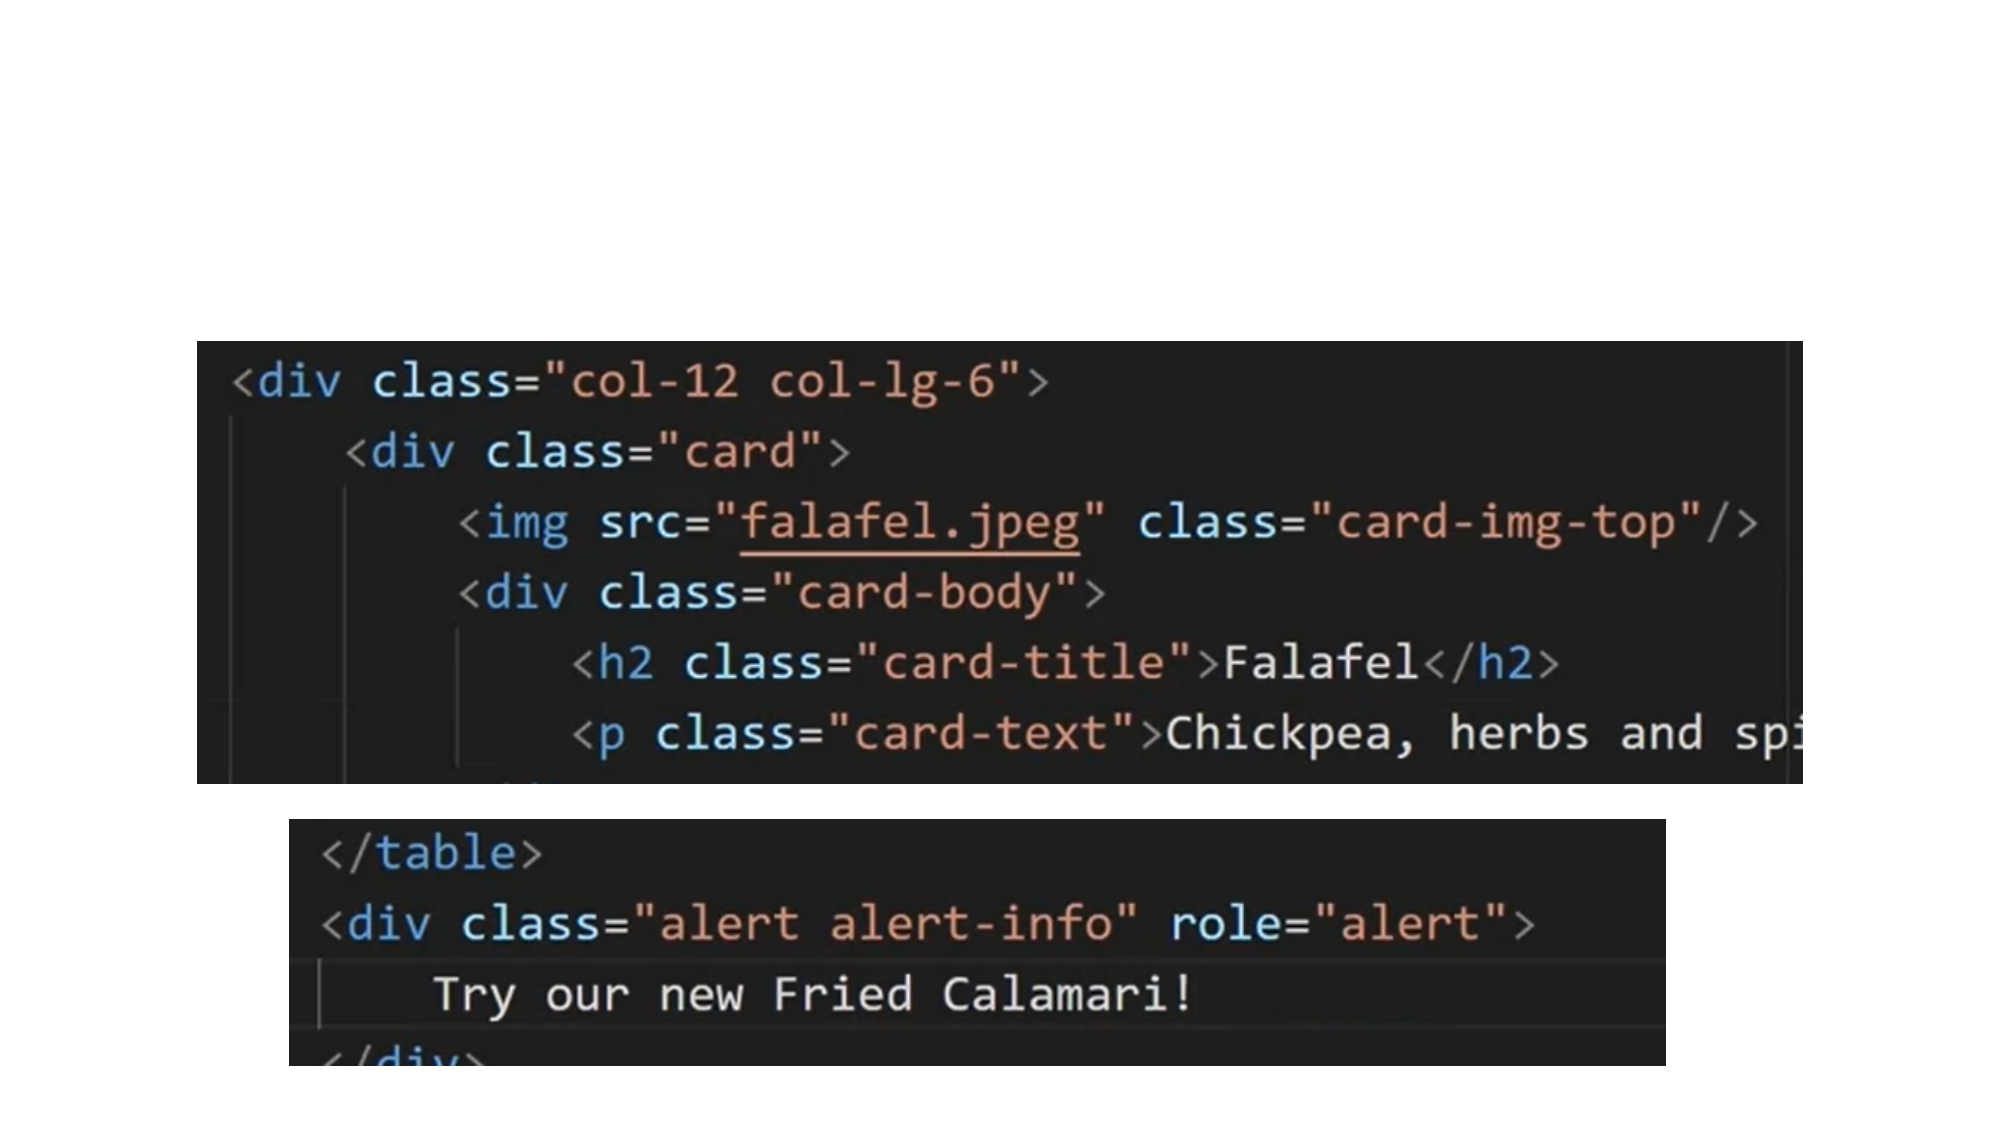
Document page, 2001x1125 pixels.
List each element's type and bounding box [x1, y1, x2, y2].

picture [288, 819, 1667, 1066]
picture [197, 340, 1803, 785]
